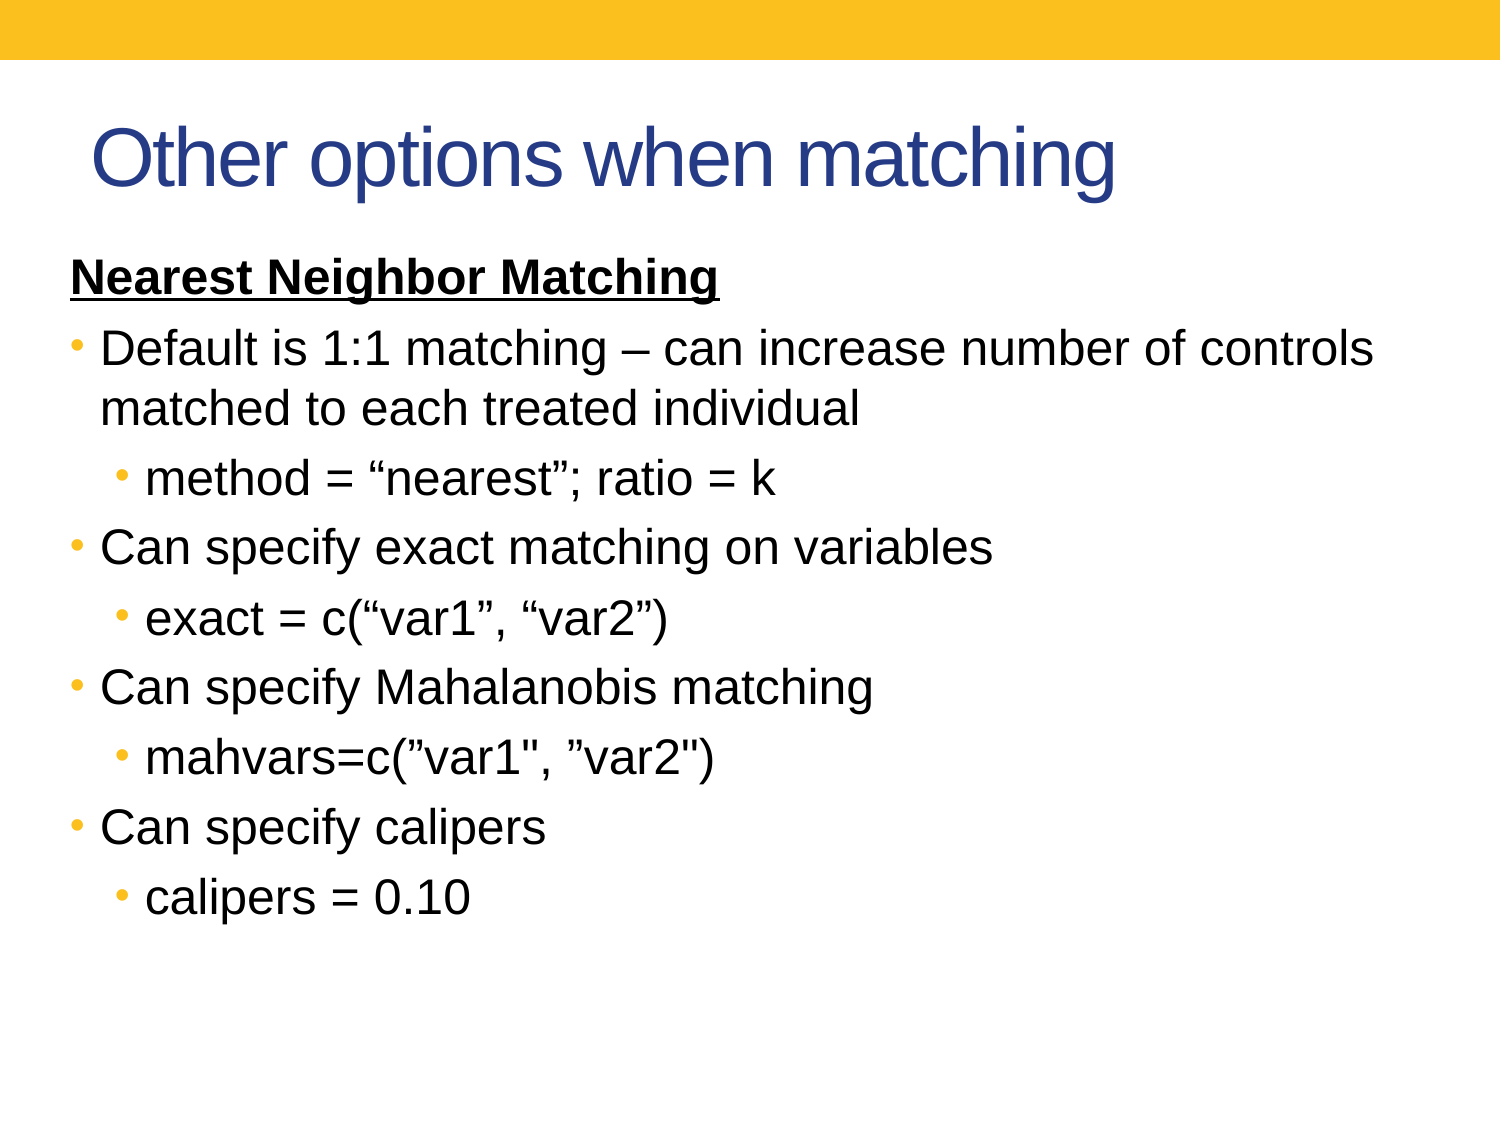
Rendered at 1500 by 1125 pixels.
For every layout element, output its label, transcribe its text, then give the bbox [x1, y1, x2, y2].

list Nearest Neighbor Matching Default is 1:1 matching – can increase number of controls matched to each treated individual method = “nearest”; ratio = k Can specify exact matching on variables exact = c(“var1”, “var2”) Can specify Mahalanobis matching mahvars=c(”var1", ”var2") Can specify calipers calipers = 0.10 [54, 237, 1480, 1027]
title Other options when matching [75, 72, 1425, 235]
